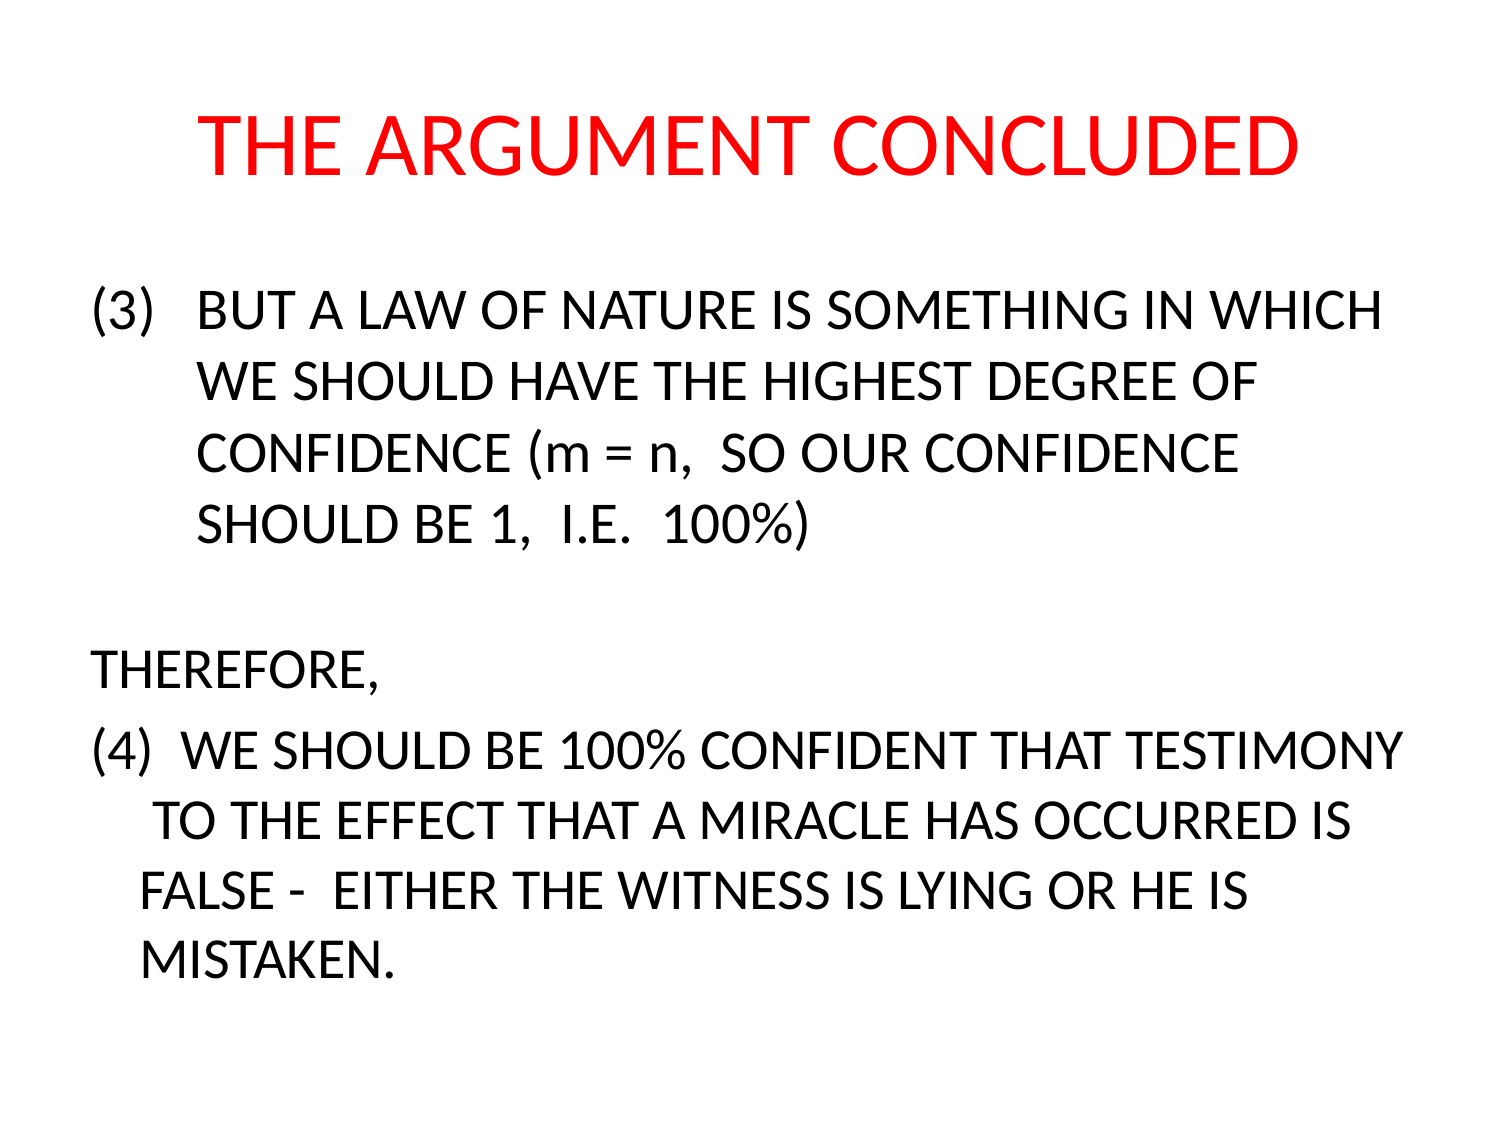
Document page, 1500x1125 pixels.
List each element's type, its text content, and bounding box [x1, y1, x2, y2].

list BUT A LAW OF NATURE IS SOMETHING IN WHICH WE SHOULD HAVE THE HIGHEST DEGREE OF CONFIDENCE (m = n, SO OUR CONFIDENCE SHOULD BE 1, I.E. 100%) THEREFORE, (4) WE SHOULD BE 100% CONFIDENT THAT TESTIMONY TO THE EFFECT THAT A MIRACLE HAS OCCURRED IS FALSE - EITHER THE WITNESS IS LYING OR HE IS MISTAKEN. [75, 262, 1425, 1005]
title THE ARGUMENT CONCLUDED [75, 45, 1425, 233]
